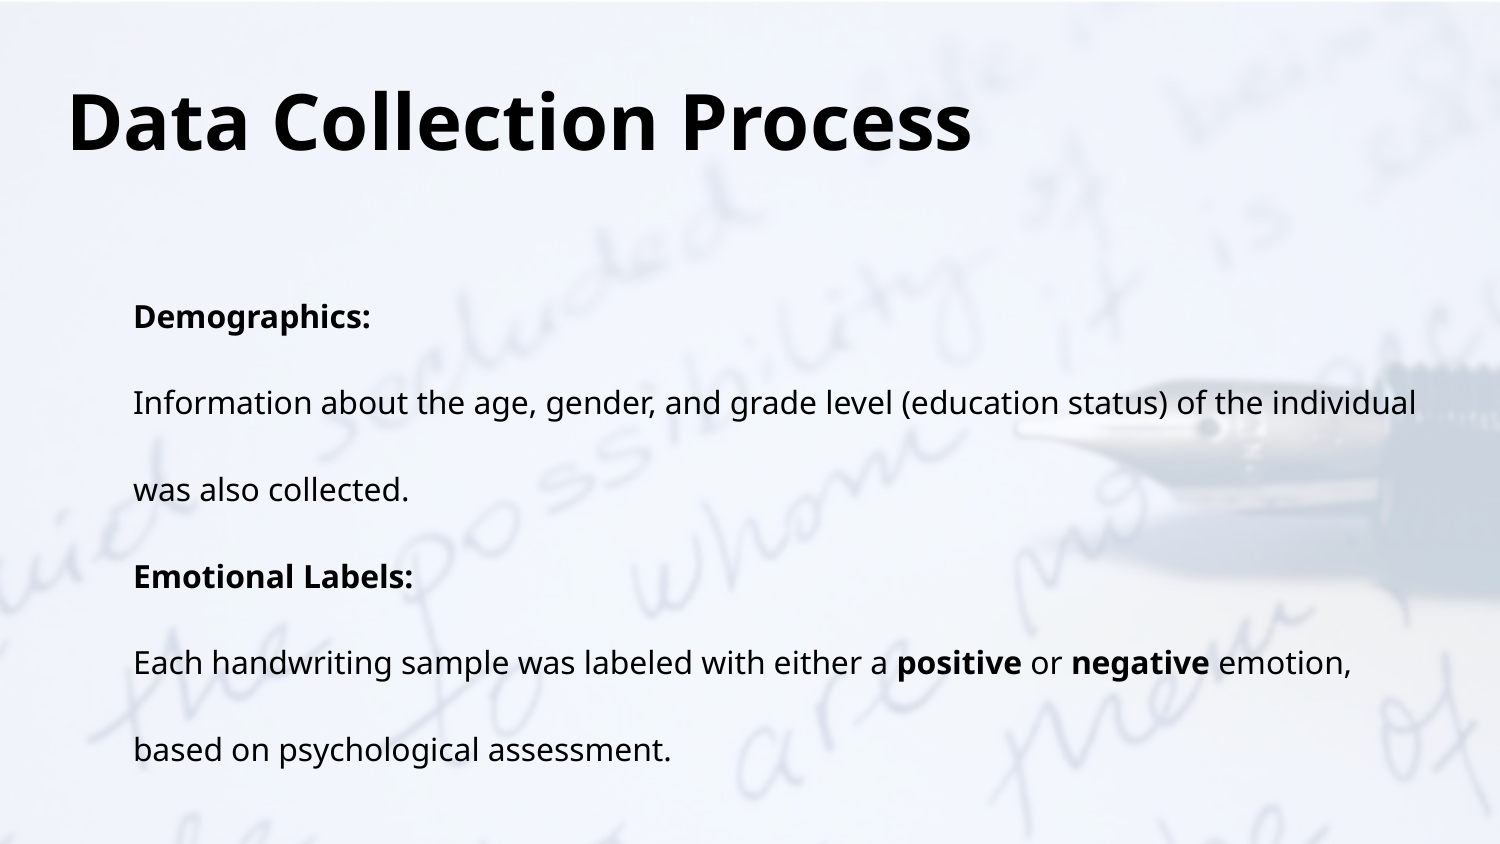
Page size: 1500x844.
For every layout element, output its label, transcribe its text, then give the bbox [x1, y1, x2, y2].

list Demographics: Information about the age, gender, and grade level (education status) of the individual was also collected. Emotional Labels: Each handwriting sample was labeled with either a positive or negative emotion, based on psychological assessment. [102, 236, 1449, 787]
title Data Collection Process [51, 51, 1449, 189]
